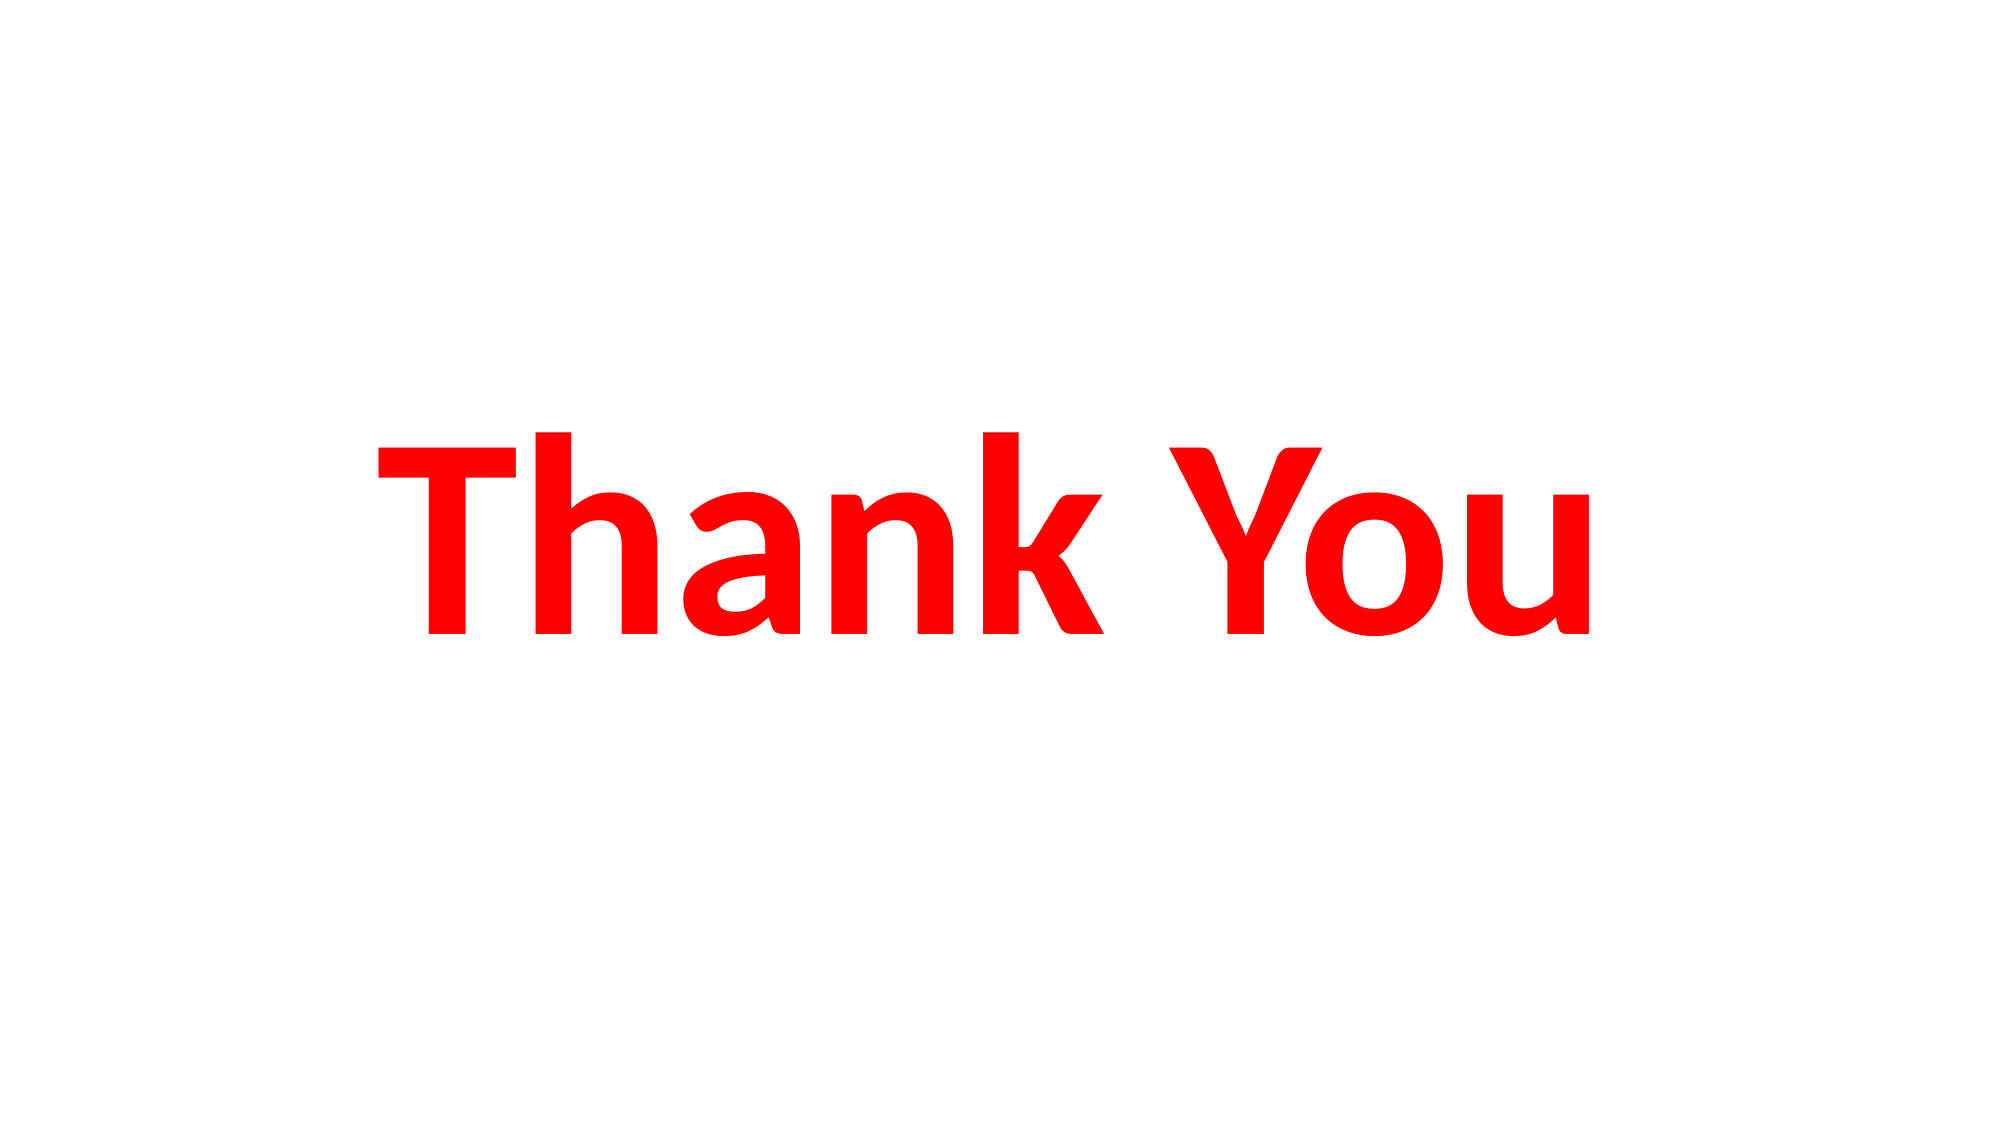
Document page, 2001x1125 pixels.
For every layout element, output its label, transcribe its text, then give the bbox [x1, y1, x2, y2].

text_box Thank You [274, 339, 1710, 700]
